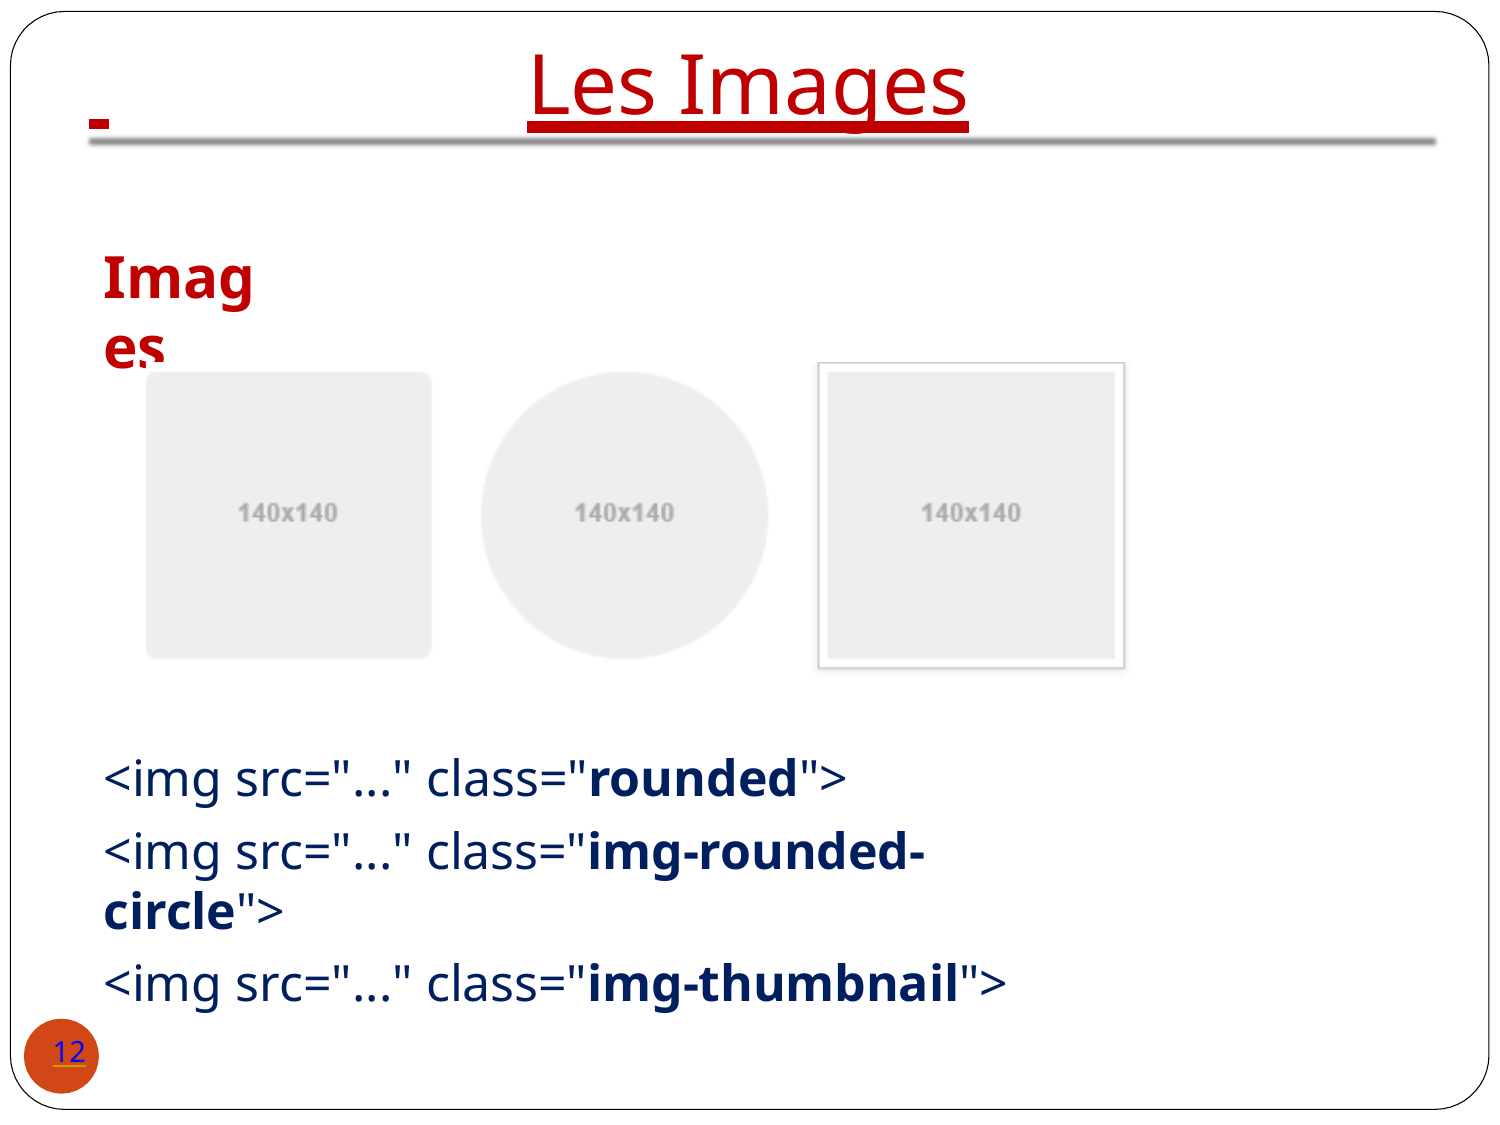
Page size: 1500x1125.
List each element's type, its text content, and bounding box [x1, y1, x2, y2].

text_box [23, 1018, 95, 1094]
text_box 12 [40, 1038, 1307, 1074]
title Les Images [62, 29, 1438, 232]
text_box [145, 362, 1132, 678]
text_box Images [101, 238, 279, 381]
text_box [1438, 131, 1442, 151]
text_box <img src="..." class="rounded"> <img src="..." class="img-rounded-circle"> <img src="..." class="img-thumbnail"> [101, 732, 1010, 1012]
